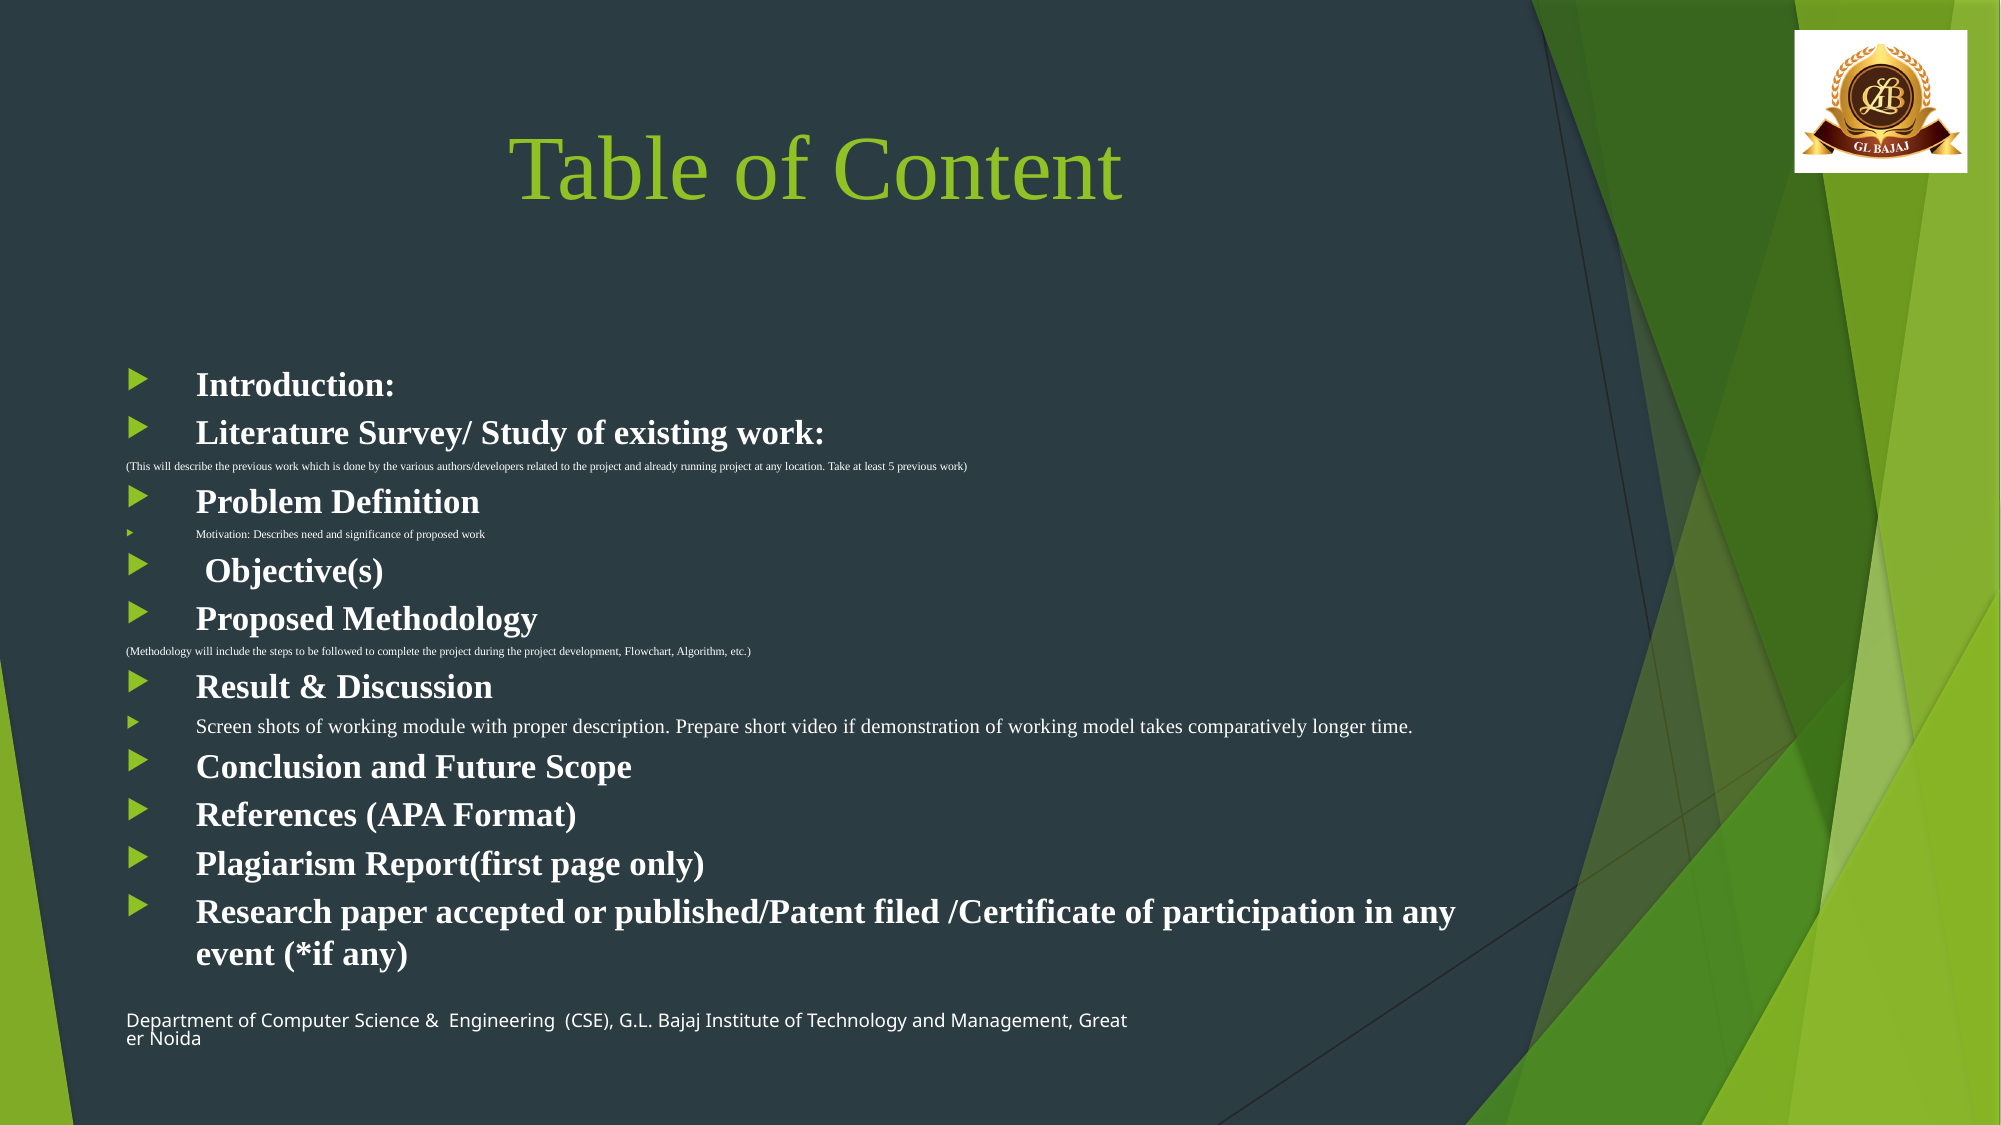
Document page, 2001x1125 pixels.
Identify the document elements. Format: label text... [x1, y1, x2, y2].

footer Department of Computer Science & Engineering (CSE), G.L. Bajaj Institute of Technology and Management, Greater Noida [111, 991, 1145, 1051]
title Table of Content [111, 99, 1522, 317]
picture [1793, 30, 1969, 174]
list Introduction: Literature Survey/ Study of existing work: (This will describe the previous work which is done by the various authors/developers related to the project and already running project at any location. Take at least 5 previous work) Problem Definition Motivation: Describes need and significance of proposed work Objective(s) Proposed Methodology (Methodology will include the steps to be followed to complete the project during the project development, Flowchart, Algorithm, etc.) Result & Discussion Screen shots of working module with proper description. Prepare short video if demonstration of working model takes comparatively longer time. Conclusion and Future Scope References (APA Format) Plagiarism Report(first page only) Research paper accepted or published/Patent filed /Certificate of participation in any event (*if any) [111, 354, 1522, 992]
